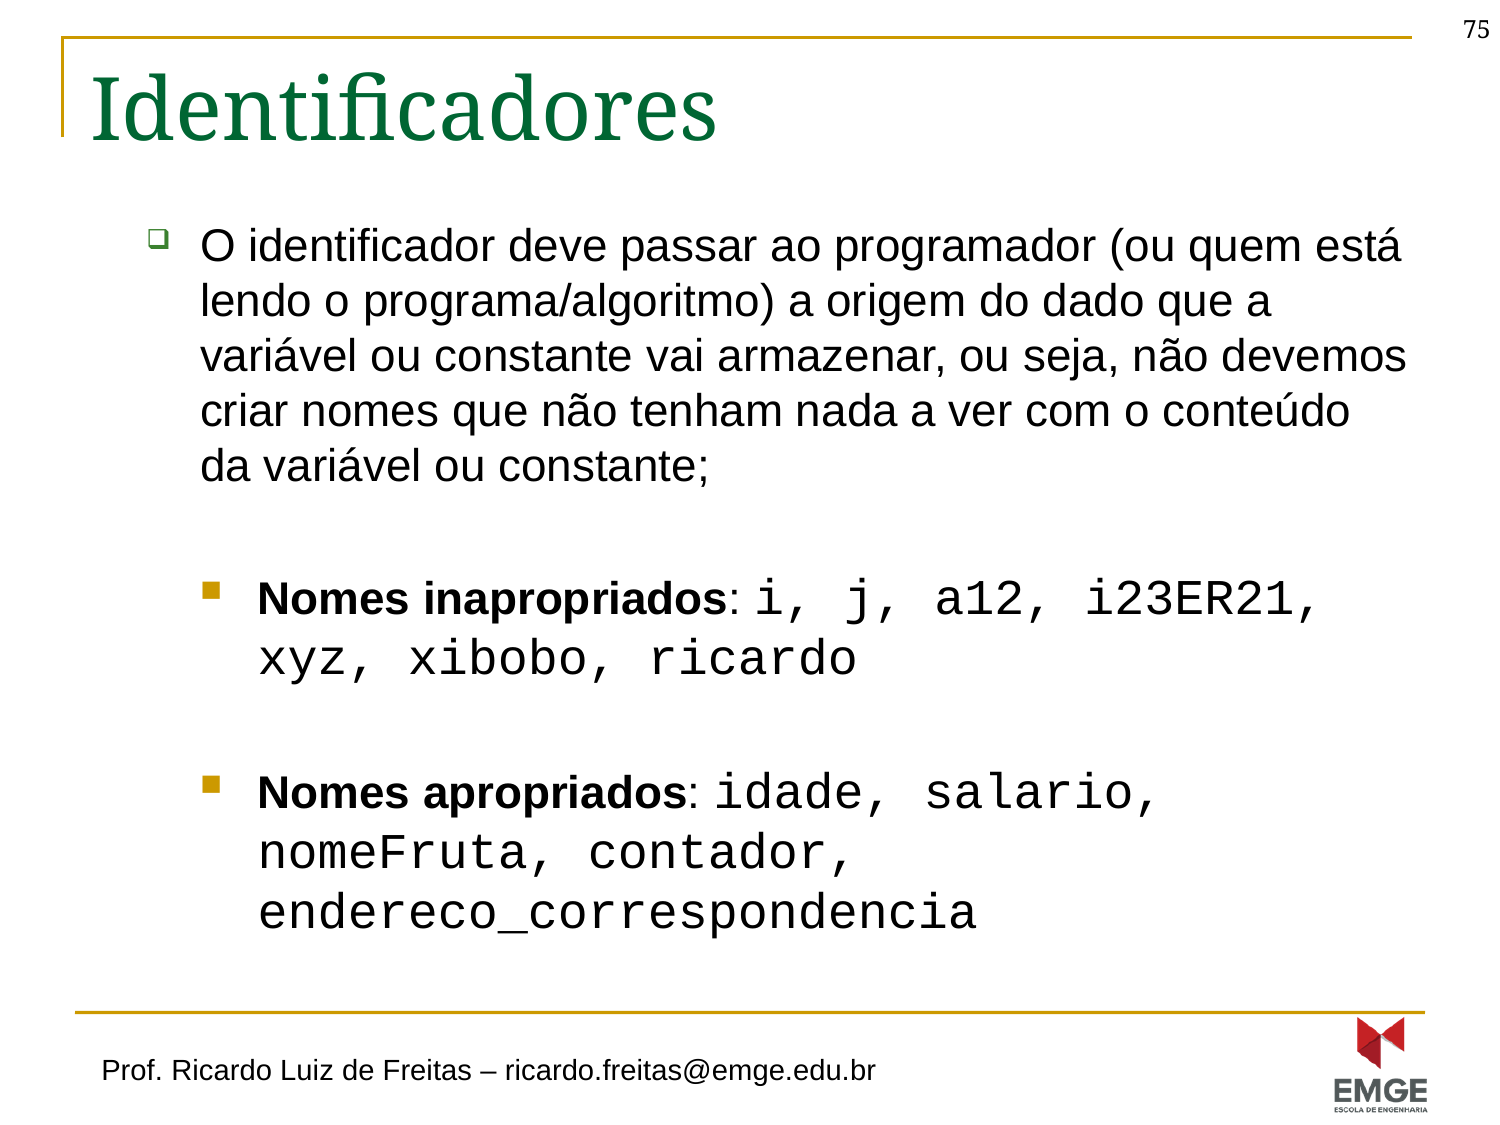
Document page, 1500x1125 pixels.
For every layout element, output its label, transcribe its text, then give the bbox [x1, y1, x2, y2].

picture [1328, 1012, 1433, 1116]
slide_number 75 [1392, 0, 1500, 55]
list O identificador deve passar ao programador (ou quem está lendo o programa/algoritmo) a origem do dado que a variável ou constante vai armazenar, ou seja, não devemos criar nomes que não tenham nada a ver com o conteúdo da variável ou constante; Nomes inapropriados: i, j, a12, i23ER21, xyz, xibobo, ricardo Nomes apropriados: idade, salario, nomeFruta, contador, endereco_correspondencia [75, 208, 1425, 1000]
title Identificadores [75, 45, 1425, 208]
